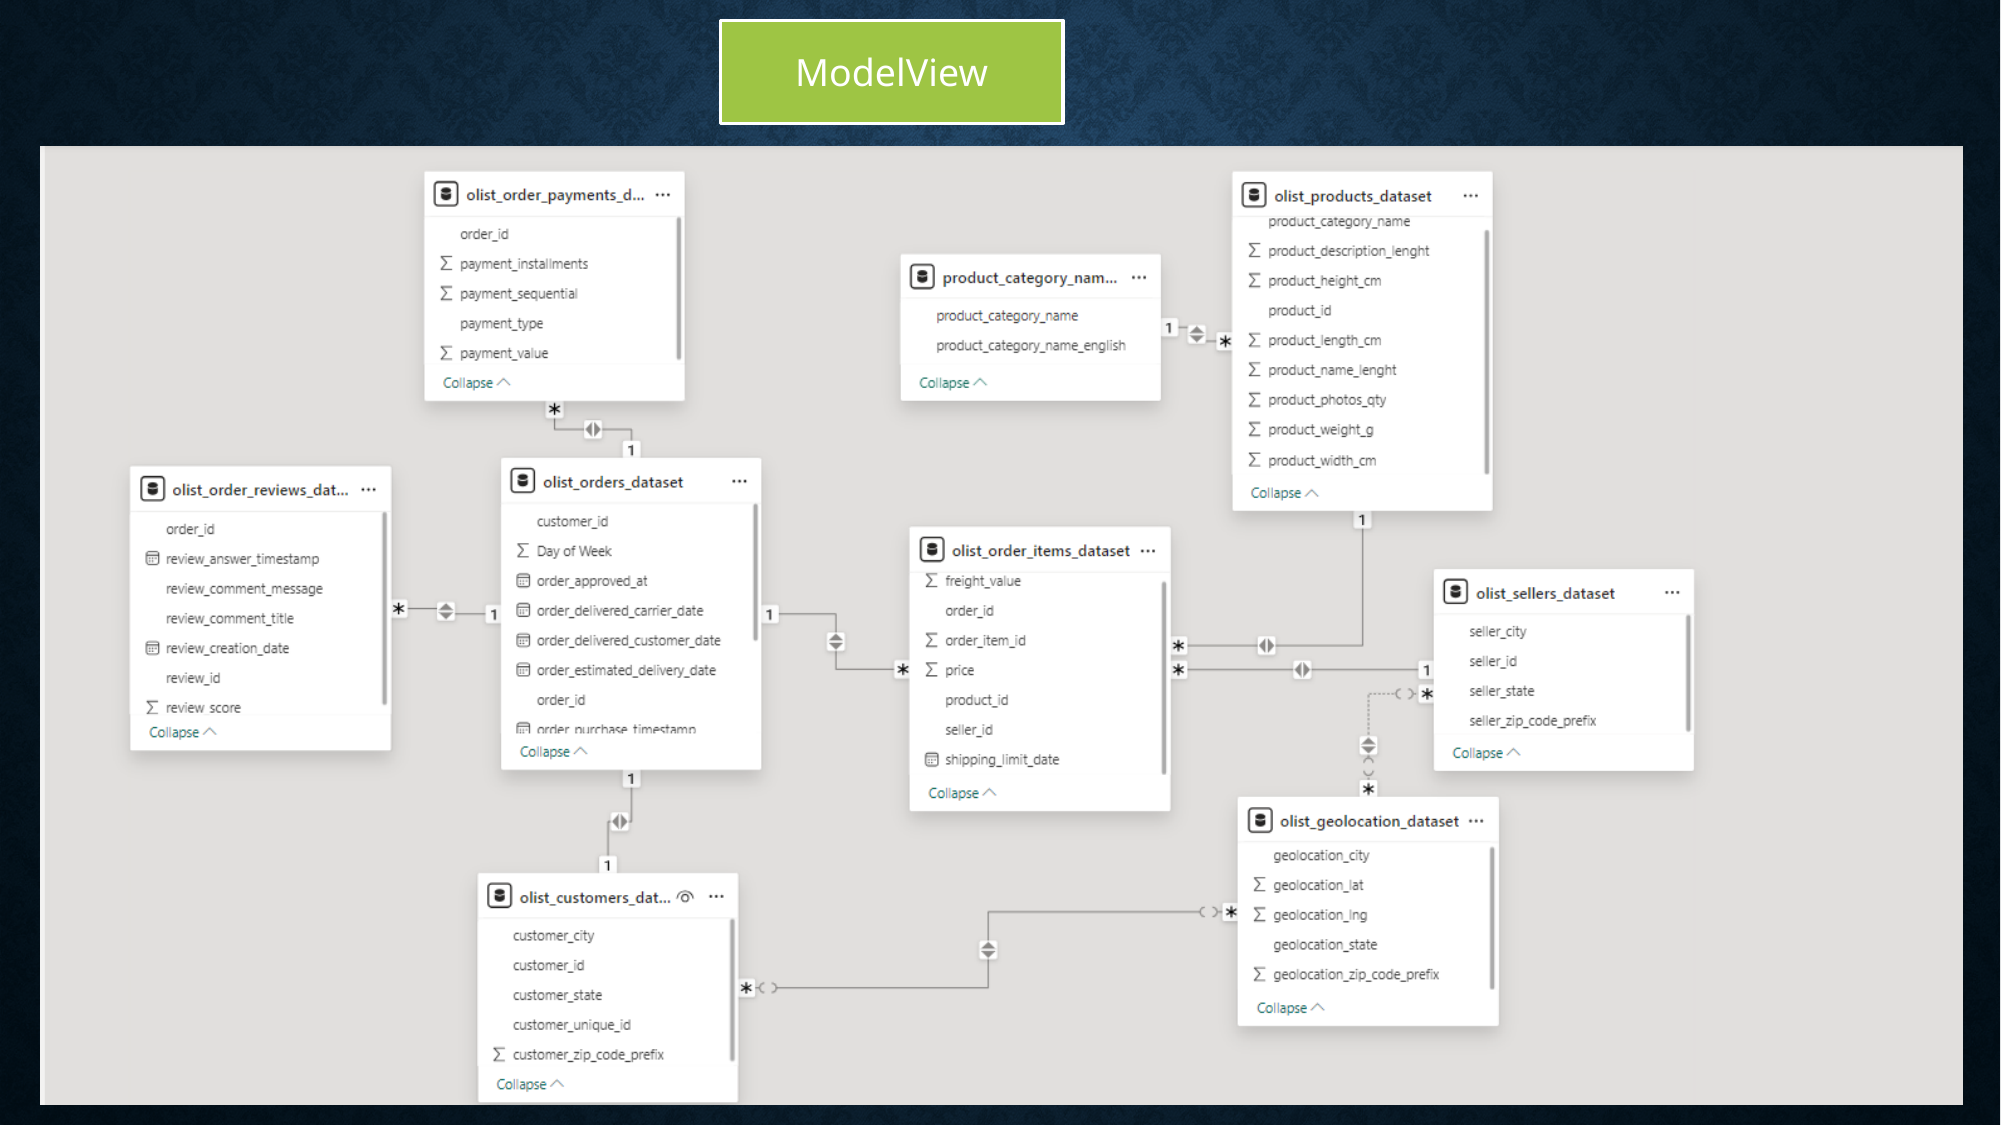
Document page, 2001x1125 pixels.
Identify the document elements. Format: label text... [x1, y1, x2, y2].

text_box ModelView [719, 19, 1065, 125]
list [40, 146, 1963, 1106]
